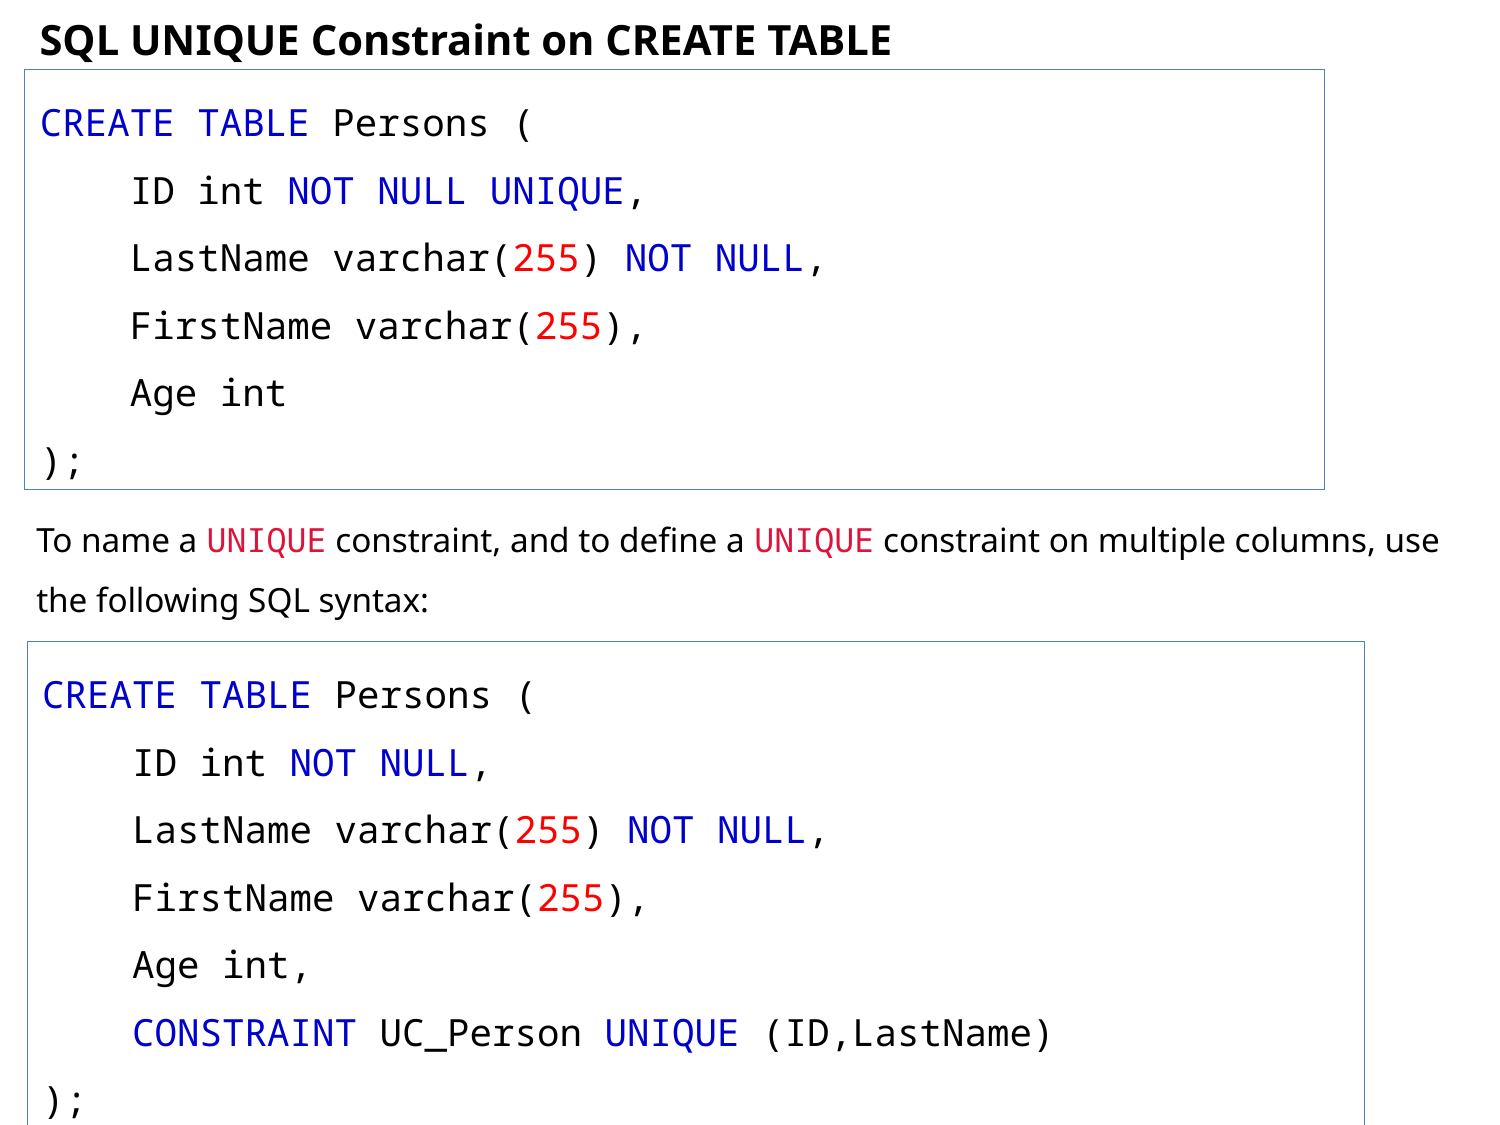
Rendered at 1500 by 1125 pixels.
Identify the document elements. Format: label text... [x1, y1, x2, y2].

text_box SQL UNIQUE Constraint on CREATE TABLE [24, 6, 1138, 69]
text_box To name a UNIQUE constraint, and to define a UNIQUE constraint on multiple columns, use the following SQL syntax: [21, 491, 1484, 627]
text_box CREATE TABLE Persons ( ID int NOT NULL UNIQUE, LastName varchar(255) NOT NULL, FirstName varchar(255), Age int ); [24, 69, 1325, 490]
text_box CREATE TABLE Persons ( ID int NOT NULL, LastName varchar(255) NOT NULL, FirstName varchar(255), Age int, CONSTRAINT UC_Person UNIQUE (ID,LastName) ); [27, 641, 1365, 1125]
